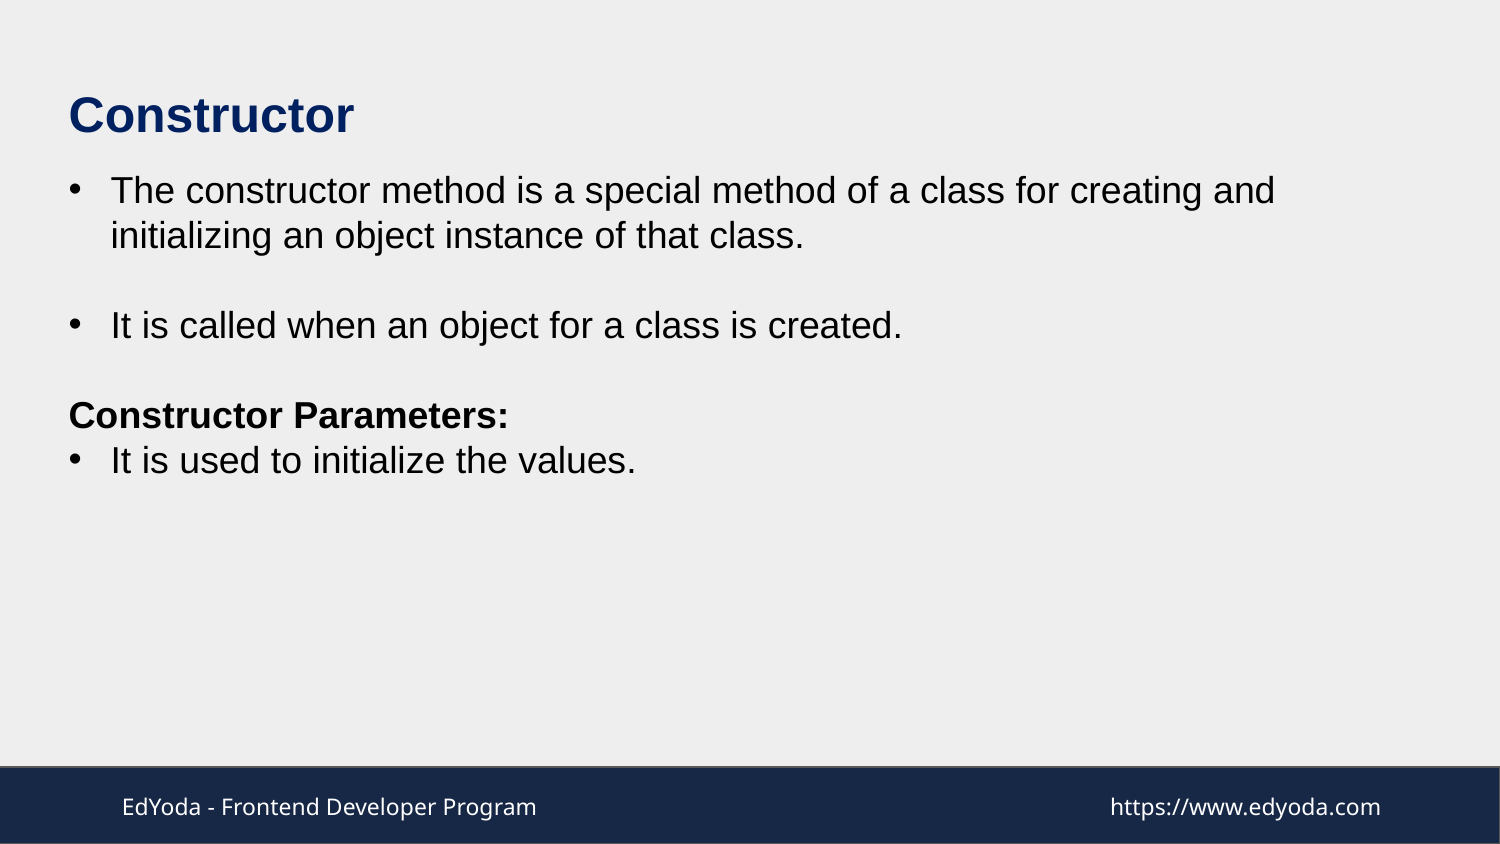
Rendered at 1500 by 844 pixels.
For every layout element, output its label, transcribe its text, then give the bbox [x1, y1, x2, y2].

text_box [0, 767, 1500, 844]
title Constructor [53, 67, 1500, 239]
text_box The constructor method is a special method of a class for creating and initializing an object instance of that class. It is called when an object for a class is created. Constructor Parameters: It is used to initialize the values. [53, 158, 1413, 578]
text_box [106, 776, 1398, 834]
